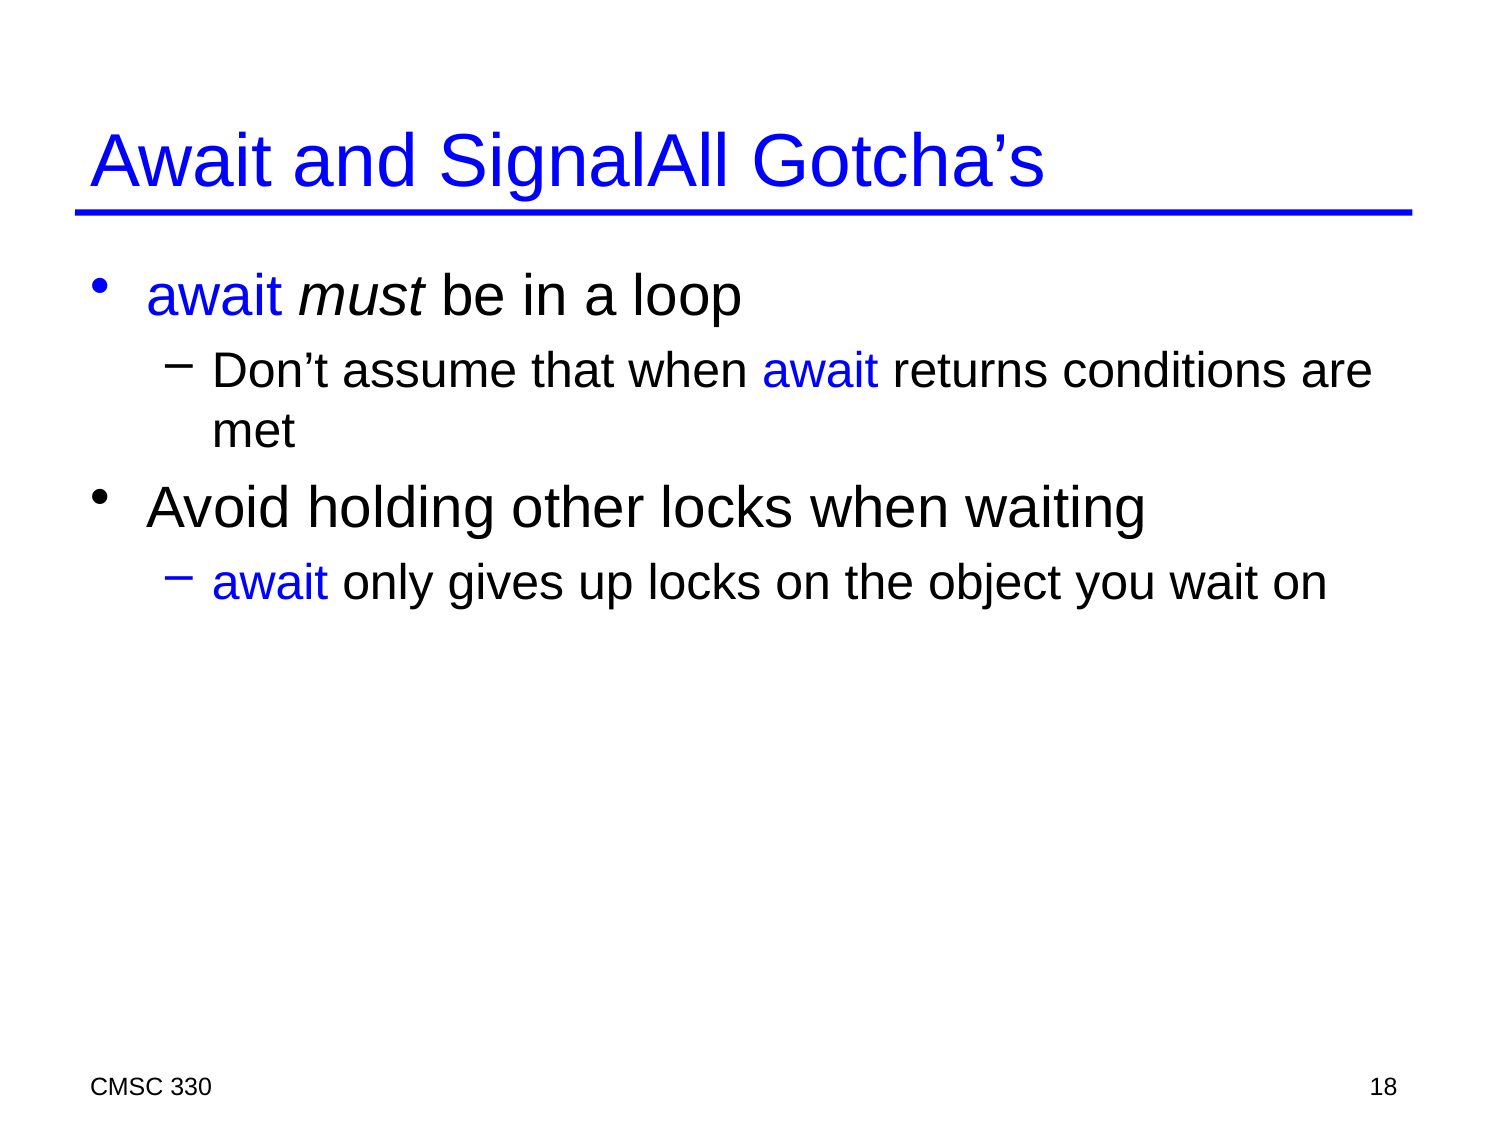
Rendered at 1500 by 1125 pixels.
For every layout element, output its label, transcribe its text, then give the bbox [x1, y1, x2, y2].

list await must be in a loop Don’t assume that when await returns conditions are met Avoid holding other locks when waiting await only gives up locks on the object you wait on [74, 249, 1413, 1051]
slide_number 18 [1099, 1062, 1413, 1101]
title Await and SignalAll Gotcha’s [74, 99, 1413, 213]
footer CMSC 330 [74, 1062, 988, 1101]
